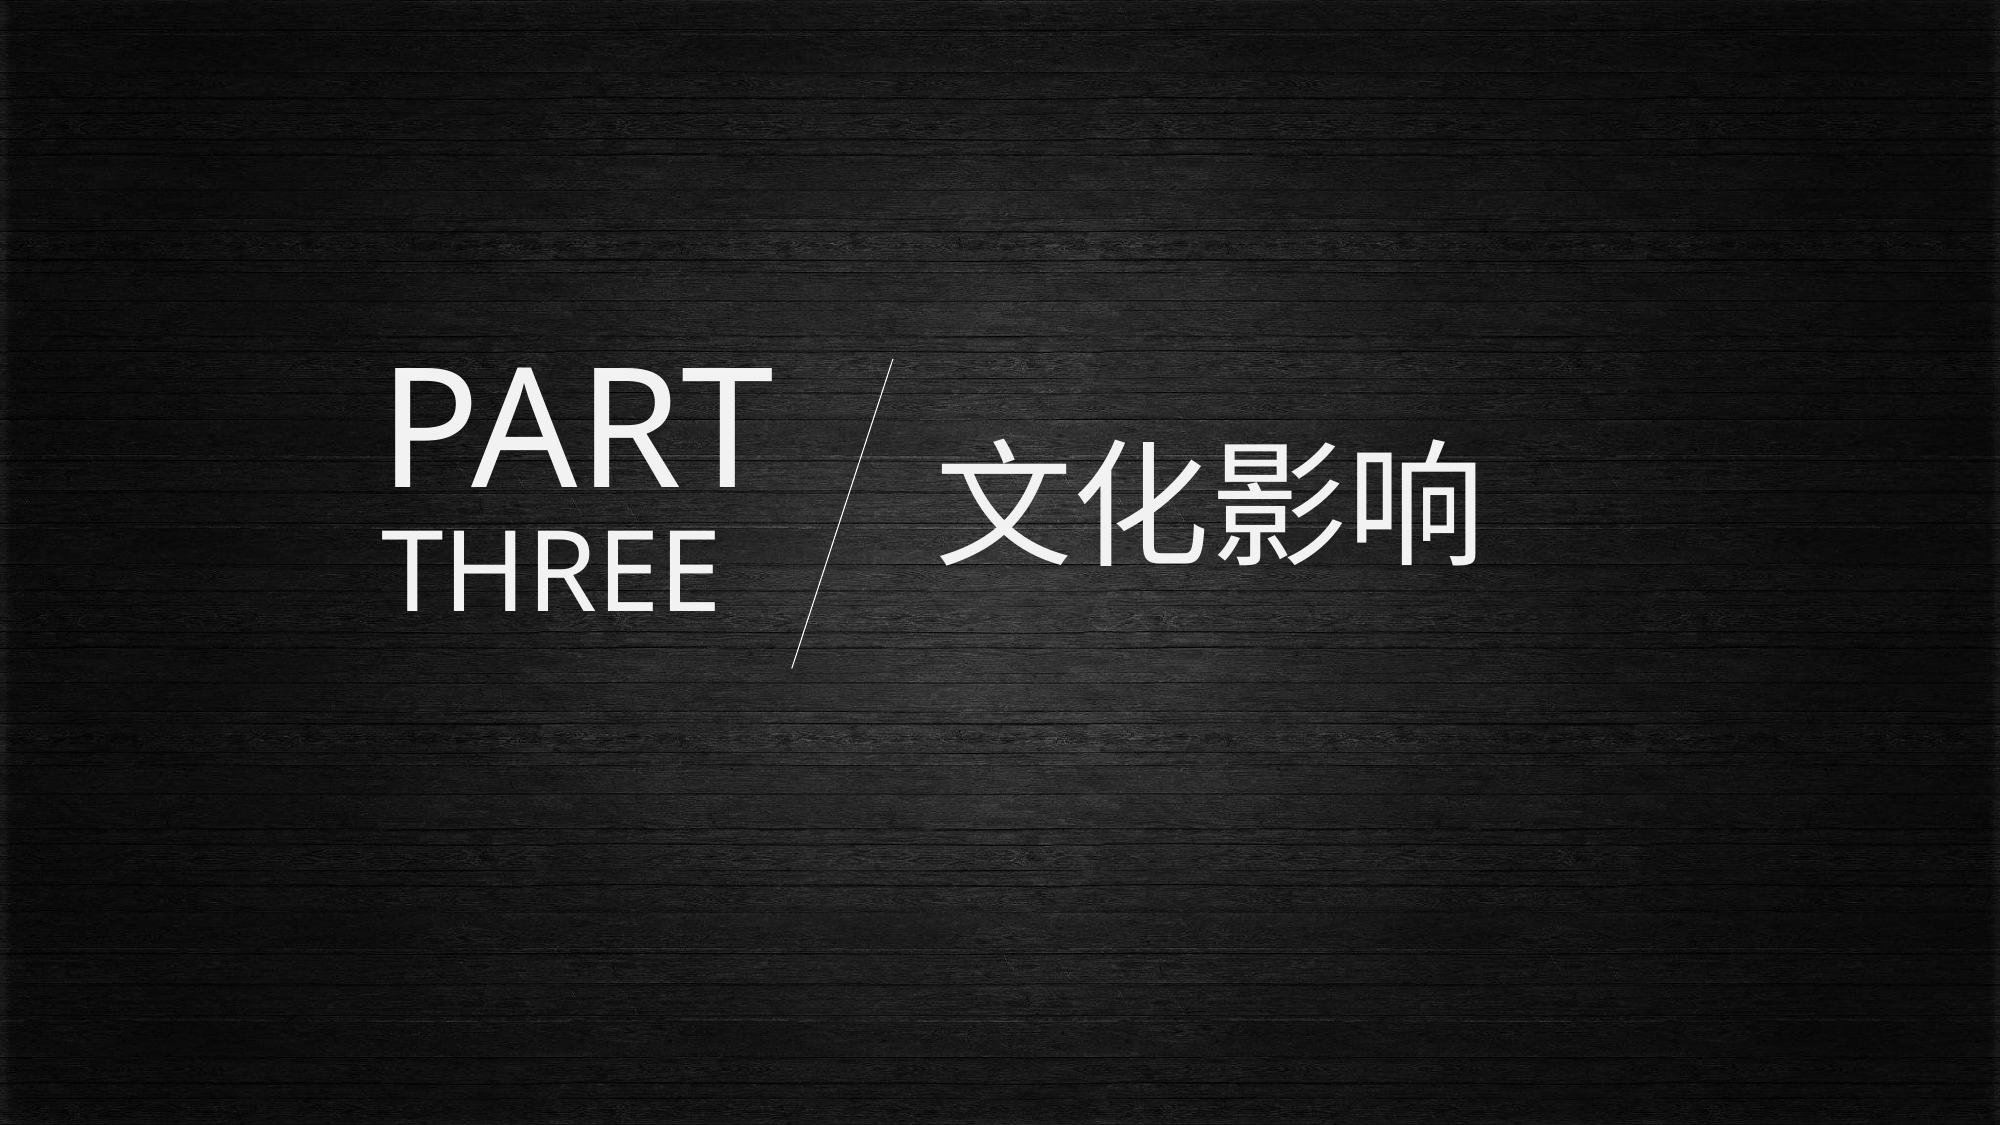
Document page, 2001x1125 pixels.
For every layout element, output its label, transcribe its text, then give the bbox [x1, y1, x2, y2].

text_box 文化影响 [927, 410, 1877, 591]
text_box PART [371, 313, 1198, 529]
picture [0, 0, 2000, 1125]
text_box THREE [373, 491, 858, 642]
